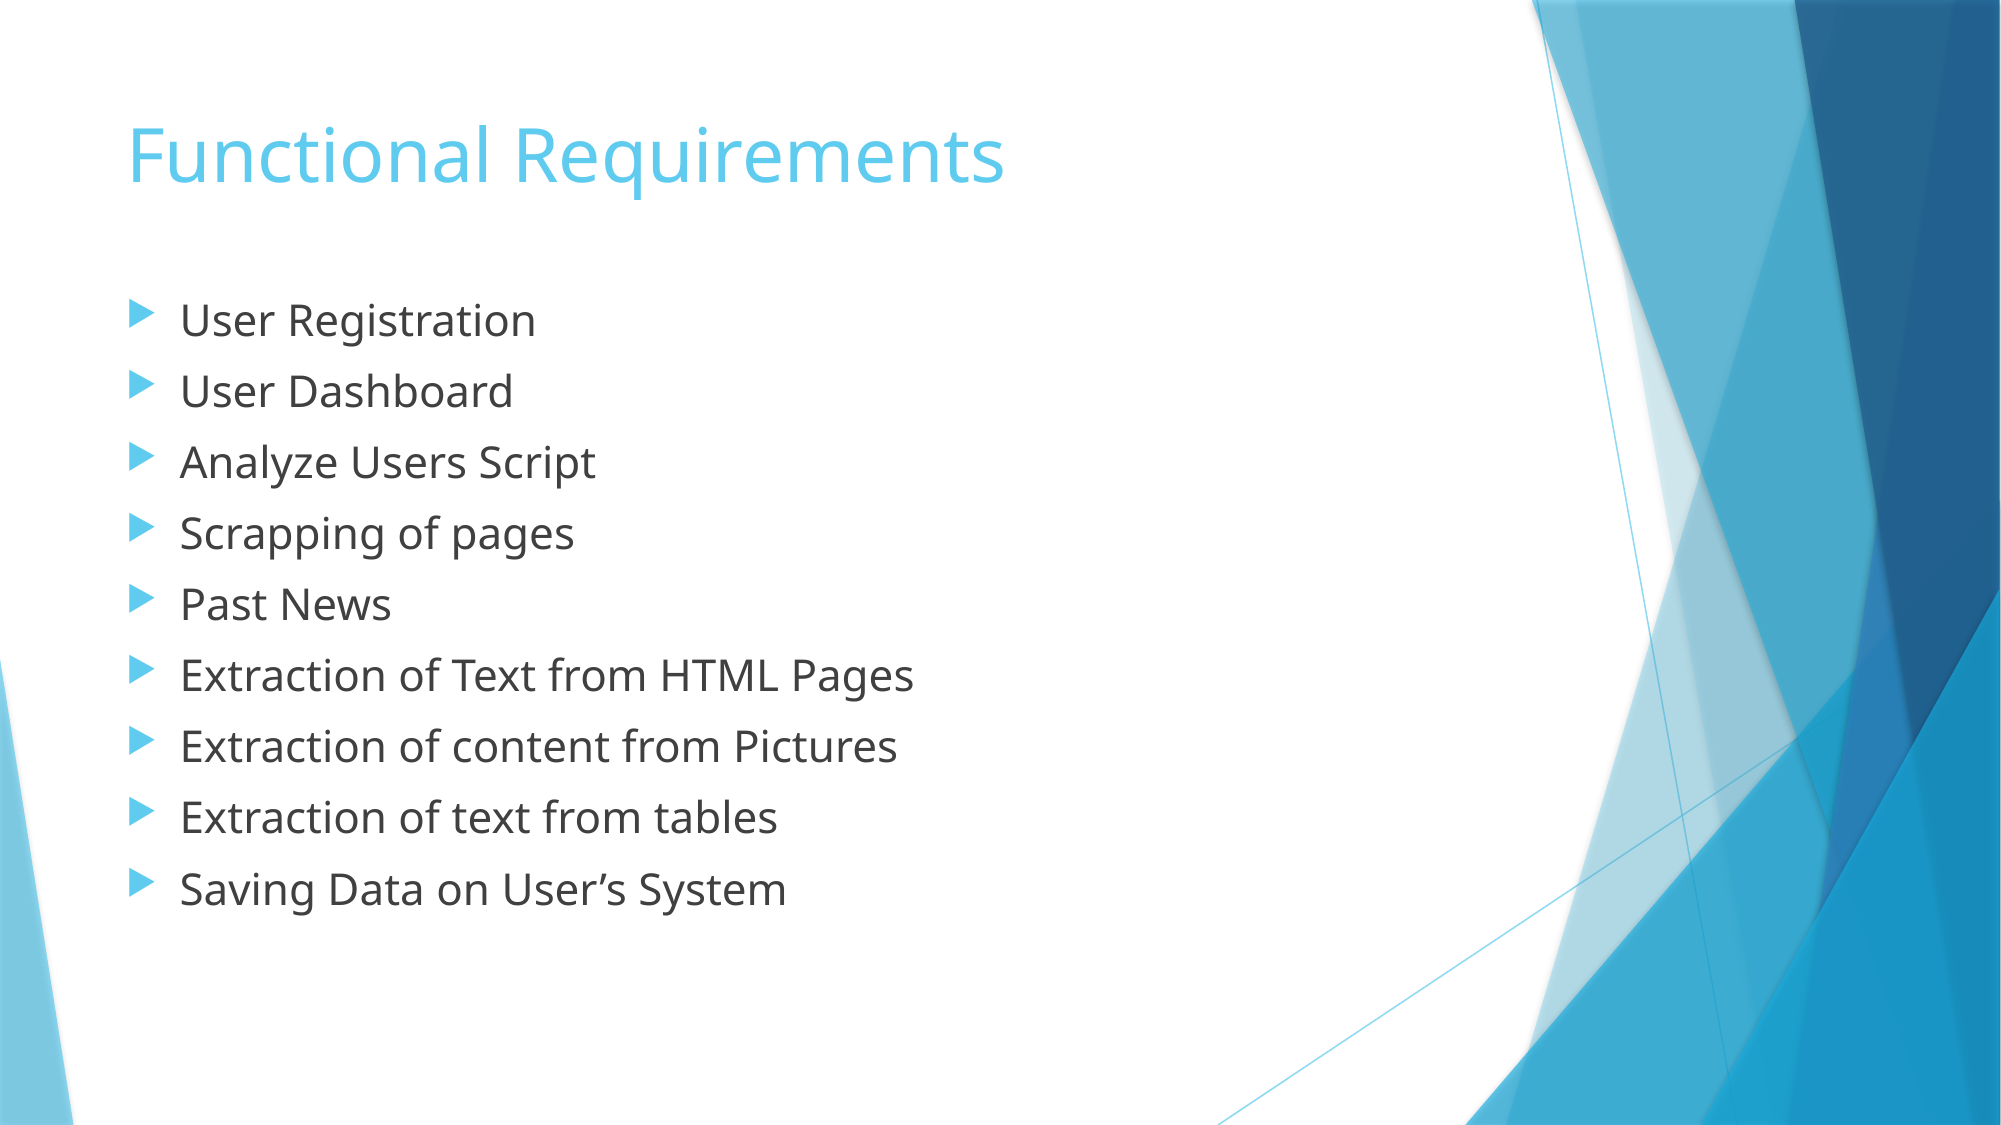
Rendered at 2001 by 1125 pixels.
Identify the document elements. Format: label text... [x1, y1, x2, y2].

title Functional Requirements [111, 99, 1522, 284]
list User Registration User Dashboard Analyze Users Script Scrapping of pages Past News Extraction of Text from HTML Pages Extraction of content from Pictures Extraction of text from tables Saving Data on User’s System [111, 284, 1522, 922]
